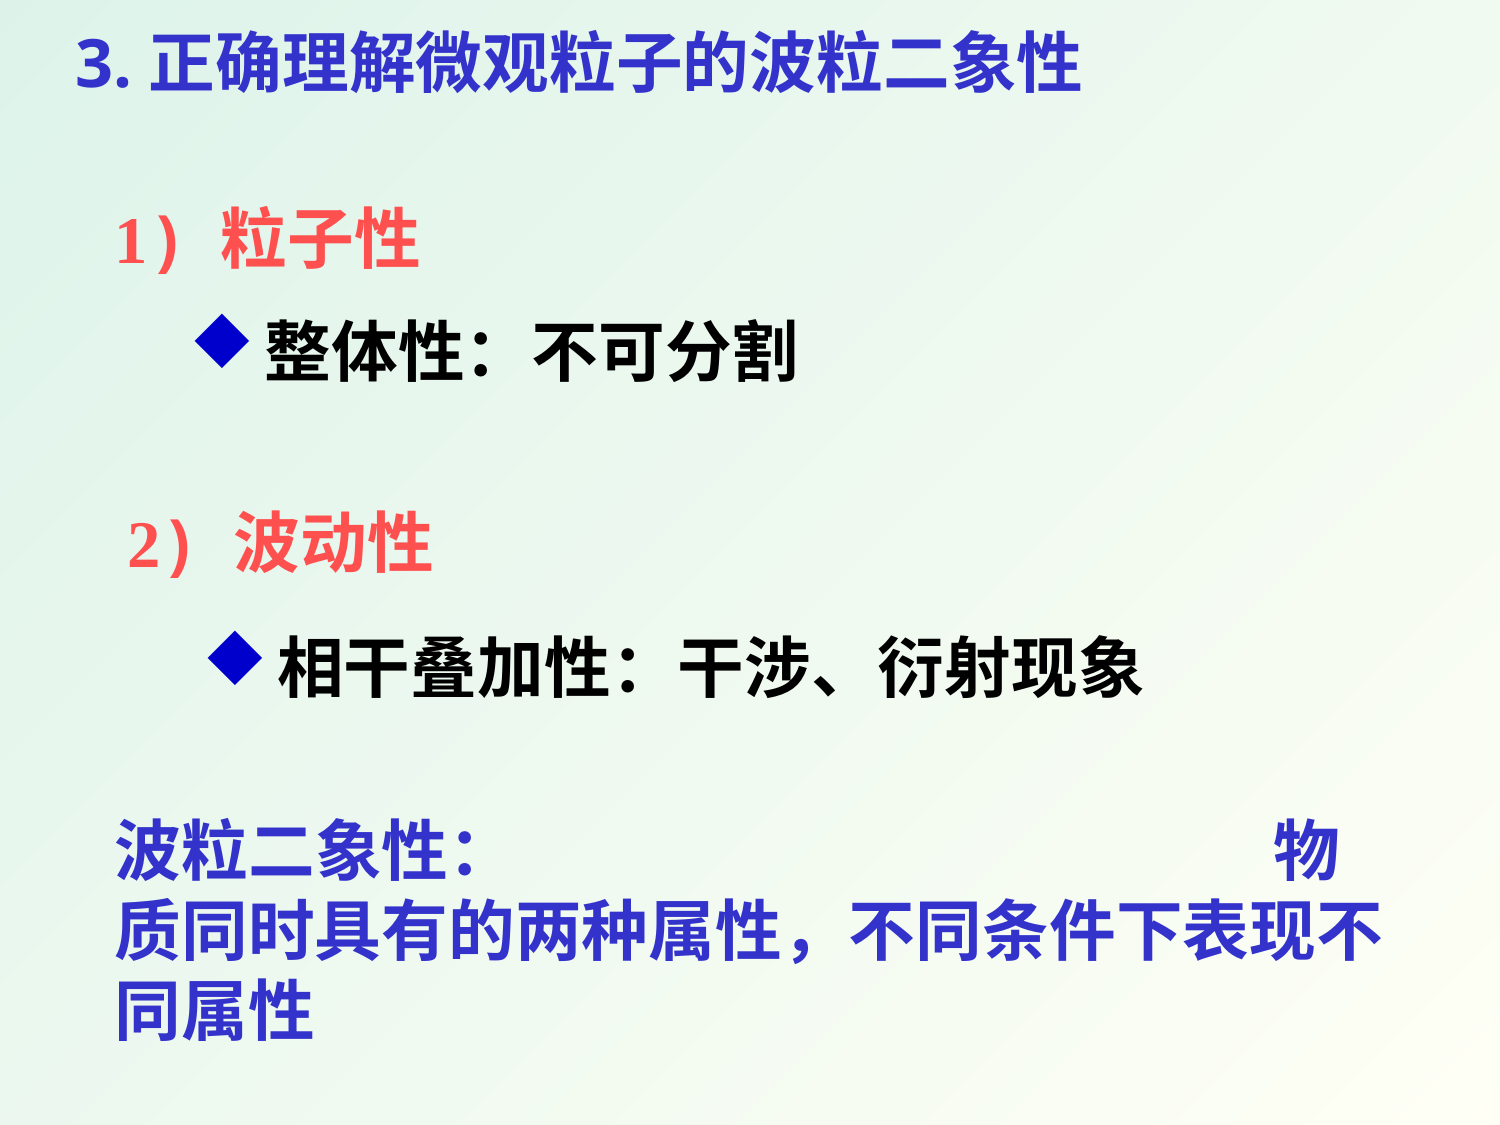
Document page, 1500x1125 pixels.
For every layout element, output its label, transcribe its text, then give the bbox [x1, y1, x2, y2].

text_box 相干叠加性：干涉、衍射现象 [187, 618, 1306, 714]
text_box 波粒二象性： 物质同时具有的两种属性，不同条件下表现不同属性 [99, 801, 1425, 1057]
text_box 3.正确理解微观粒子的波粒二象性 [61, 12, 1099, 108]
text_box 1) 粒子性 [99, 189, 525, 285]
text_box 整体性：不可分割 [174, 302, 939, 397]
text_box 2) 波动性 [112, 493, 588, 589]
